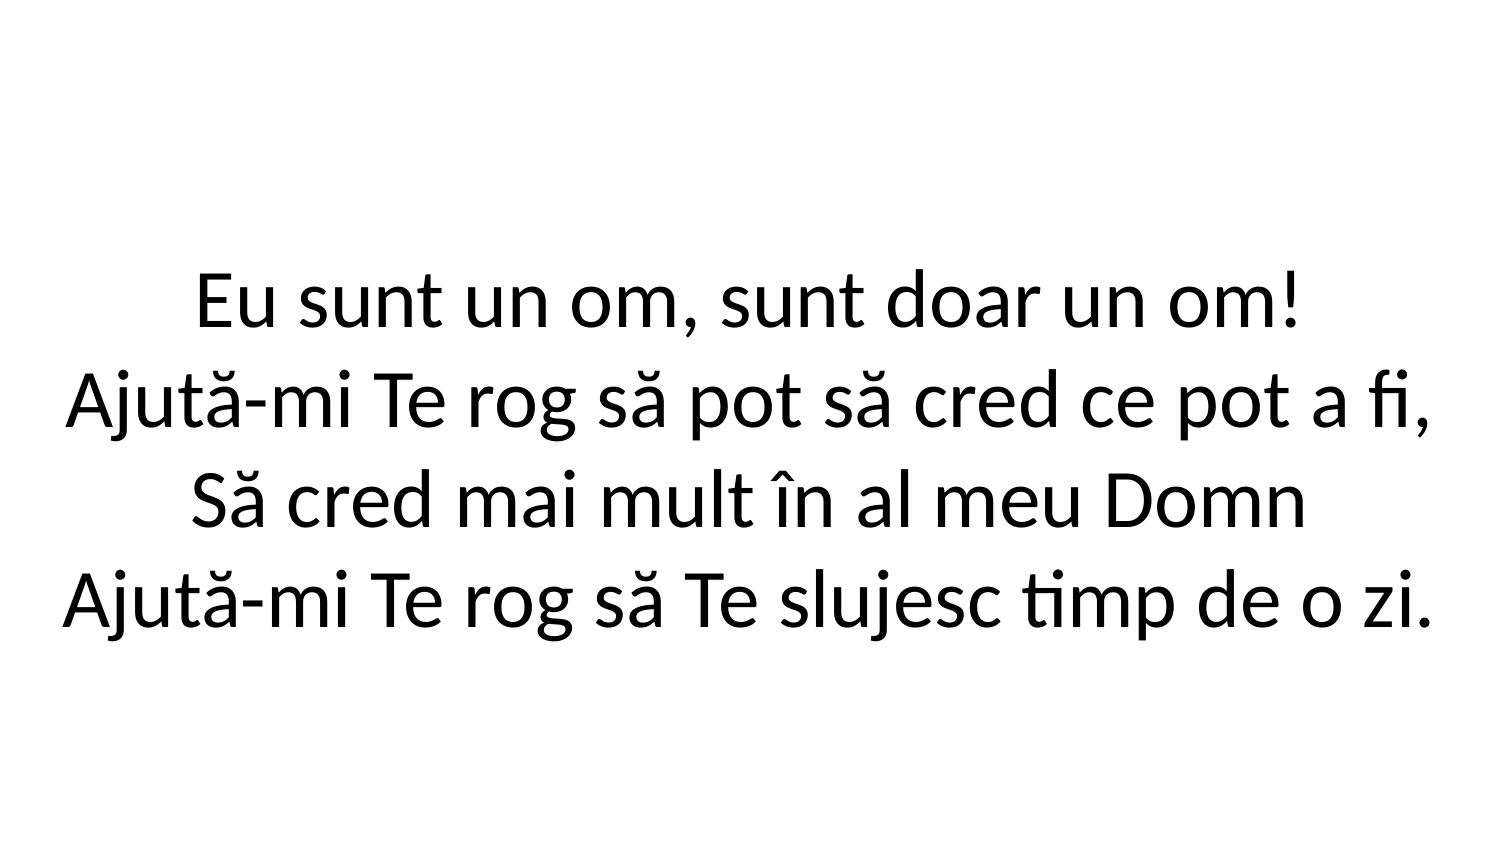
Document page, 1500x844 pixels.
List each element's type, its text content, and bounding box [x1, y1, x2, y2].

text_box Eu sunt un om, sunt doar un om! Ajută-mi Te rog să pot să cred ce pot a fi, Să cred mai mult în al meu Domn Ajută-mi Te rog să Te slujesc timp de o zi. [47, 192, 1453, 652]
